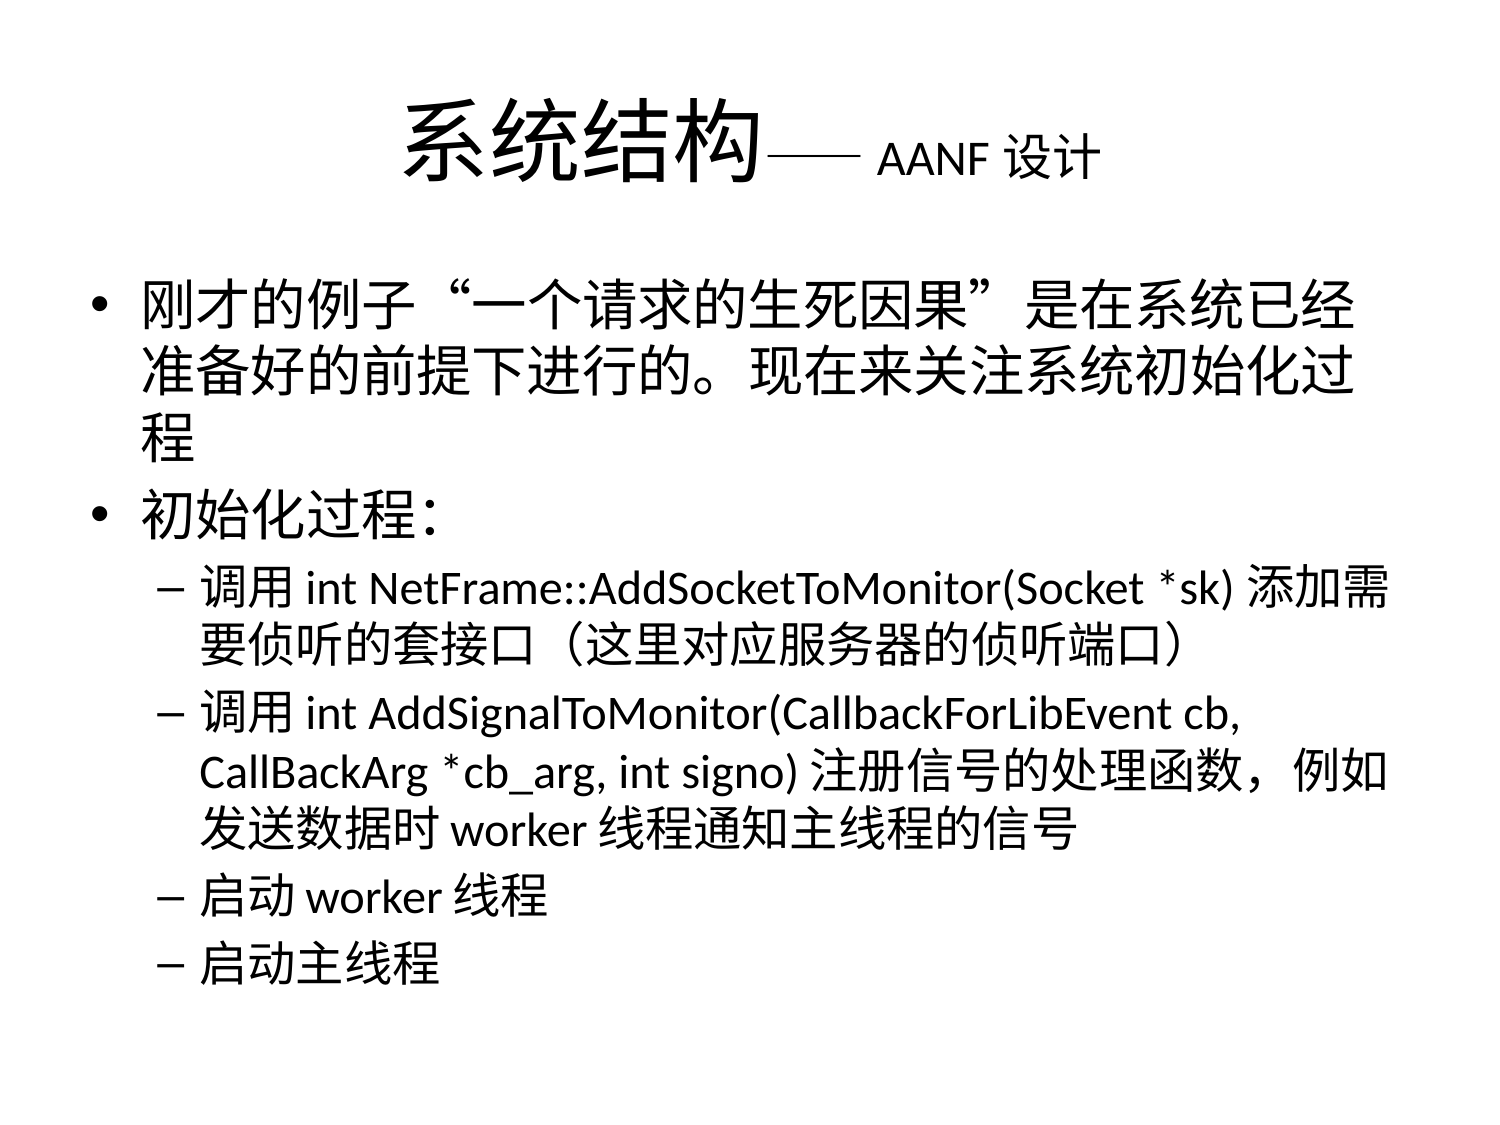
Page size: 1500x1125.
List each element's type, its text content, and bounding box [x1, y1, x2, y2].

list 刚才的例子“一个请求的生死因果”是在系统已经准备好的前提下进行的。现在来关注系统初始化过程 初始化过程： 调用int NetFrame::AddSocketToMonitor(Socket *sk)添加需要侦听的套接口（这里对应服务器的侦听端口） 调用int AddSignalToMonitor(CallbackForLibEvent cb, CallBackArg *cb_arg, int signo)注册信号的处理函数，例如发送数据时worker线程通知主线程的信号 启动worker线程 启动主线程 [75, 262, 1425, 1005]
title 系统结构——AANF设计 [75, 45, 1425, 233]
